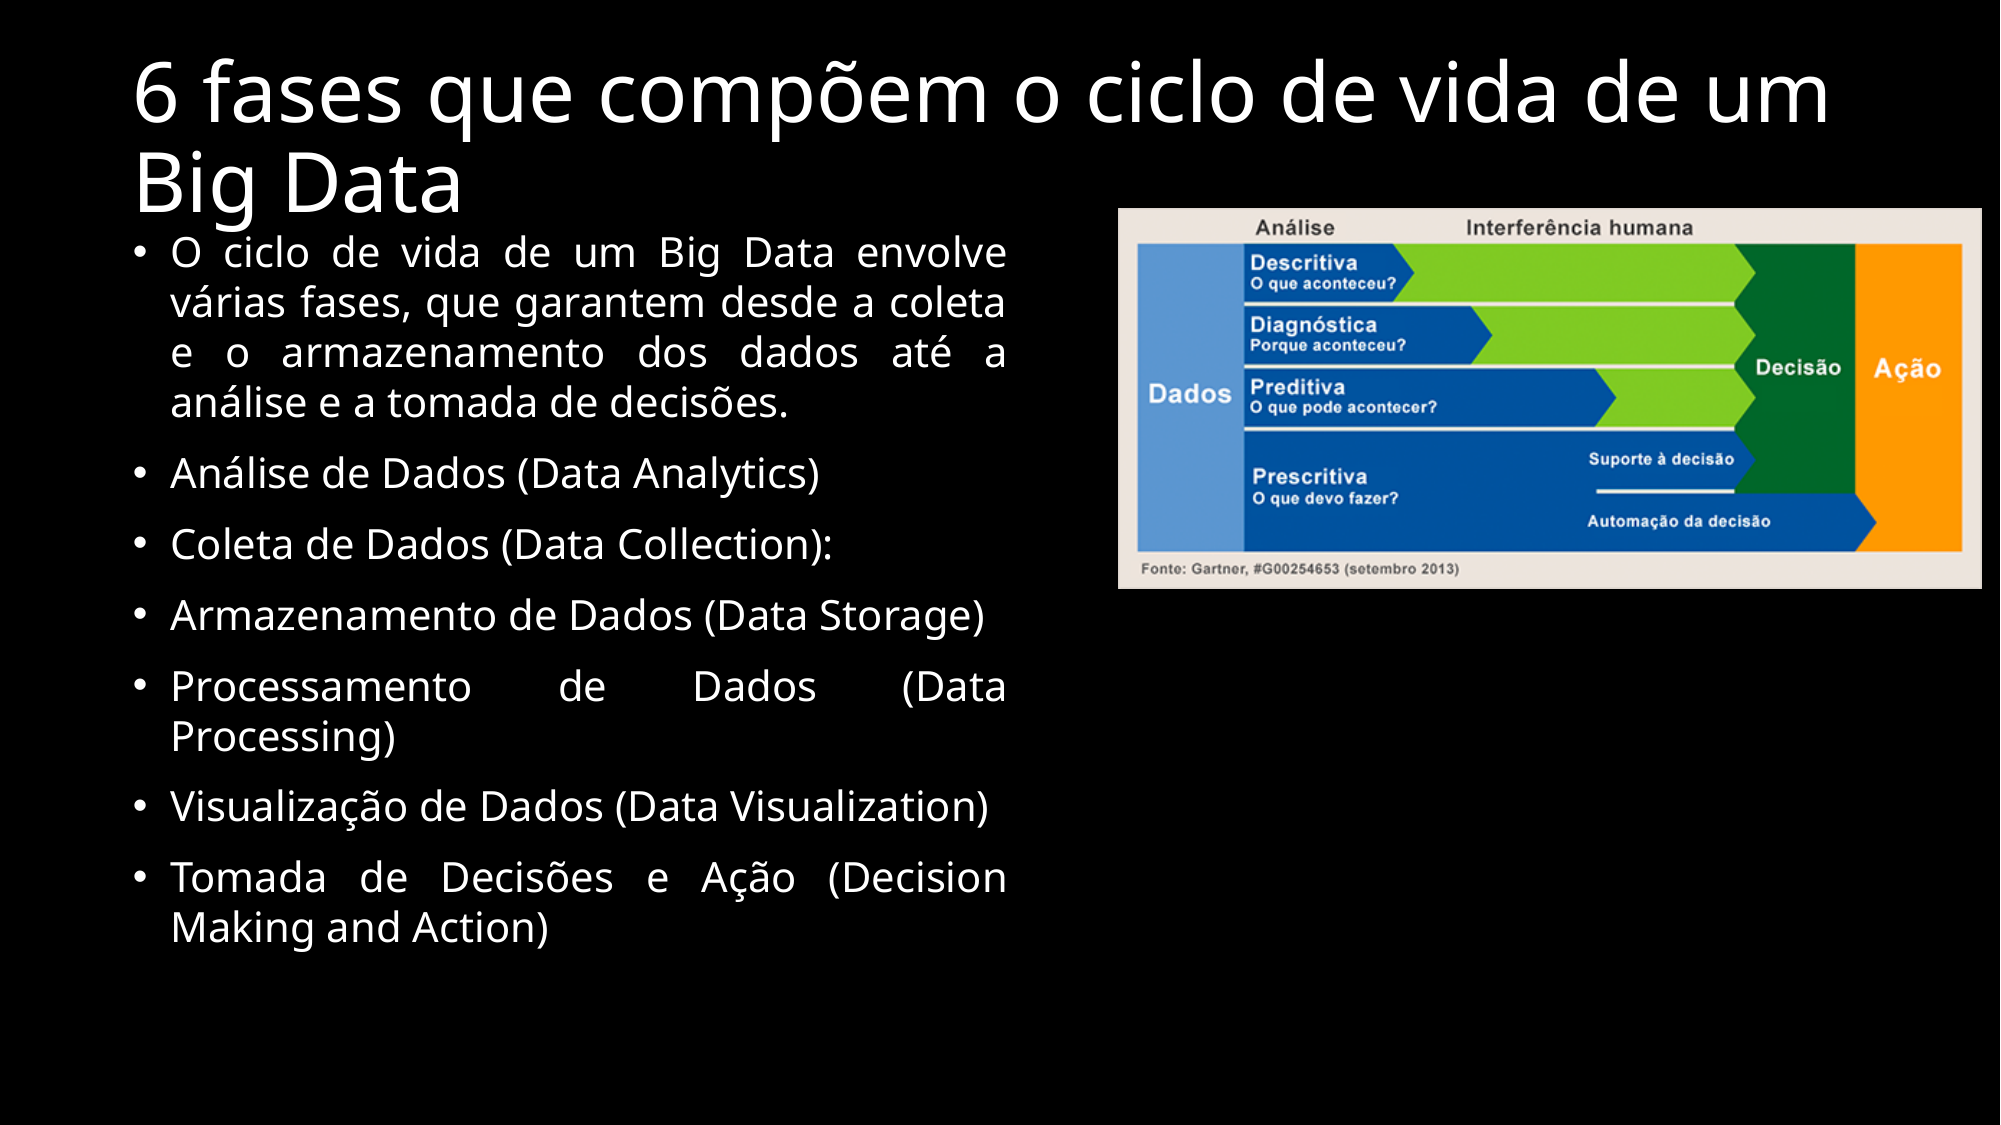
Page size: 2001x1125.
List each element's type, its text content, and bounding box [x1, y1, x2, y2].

list O ciclo de vida de um Big Data envolve várias fases, que garantem desde a coleta e o armazenamento dos dados até a análise e a tomada de decisões. Análise de Dados (Data Analytics) Coleta de Dados (Data Collection): Armazenamento de Dados (Data Storage) Processamento de Dados (Data Processing) Visualização de Dados (Data Visualization) Tomada de Decisões e Ação (Decision Making and Action) [117, 218, 1023, 621]
text_box [0, 0, 2000, 1125]
picture [1117, 208, 1982, 589]
title 6 fases que compõem o ciclo de vida de um Big Data [117, 43, 1921, 261]
